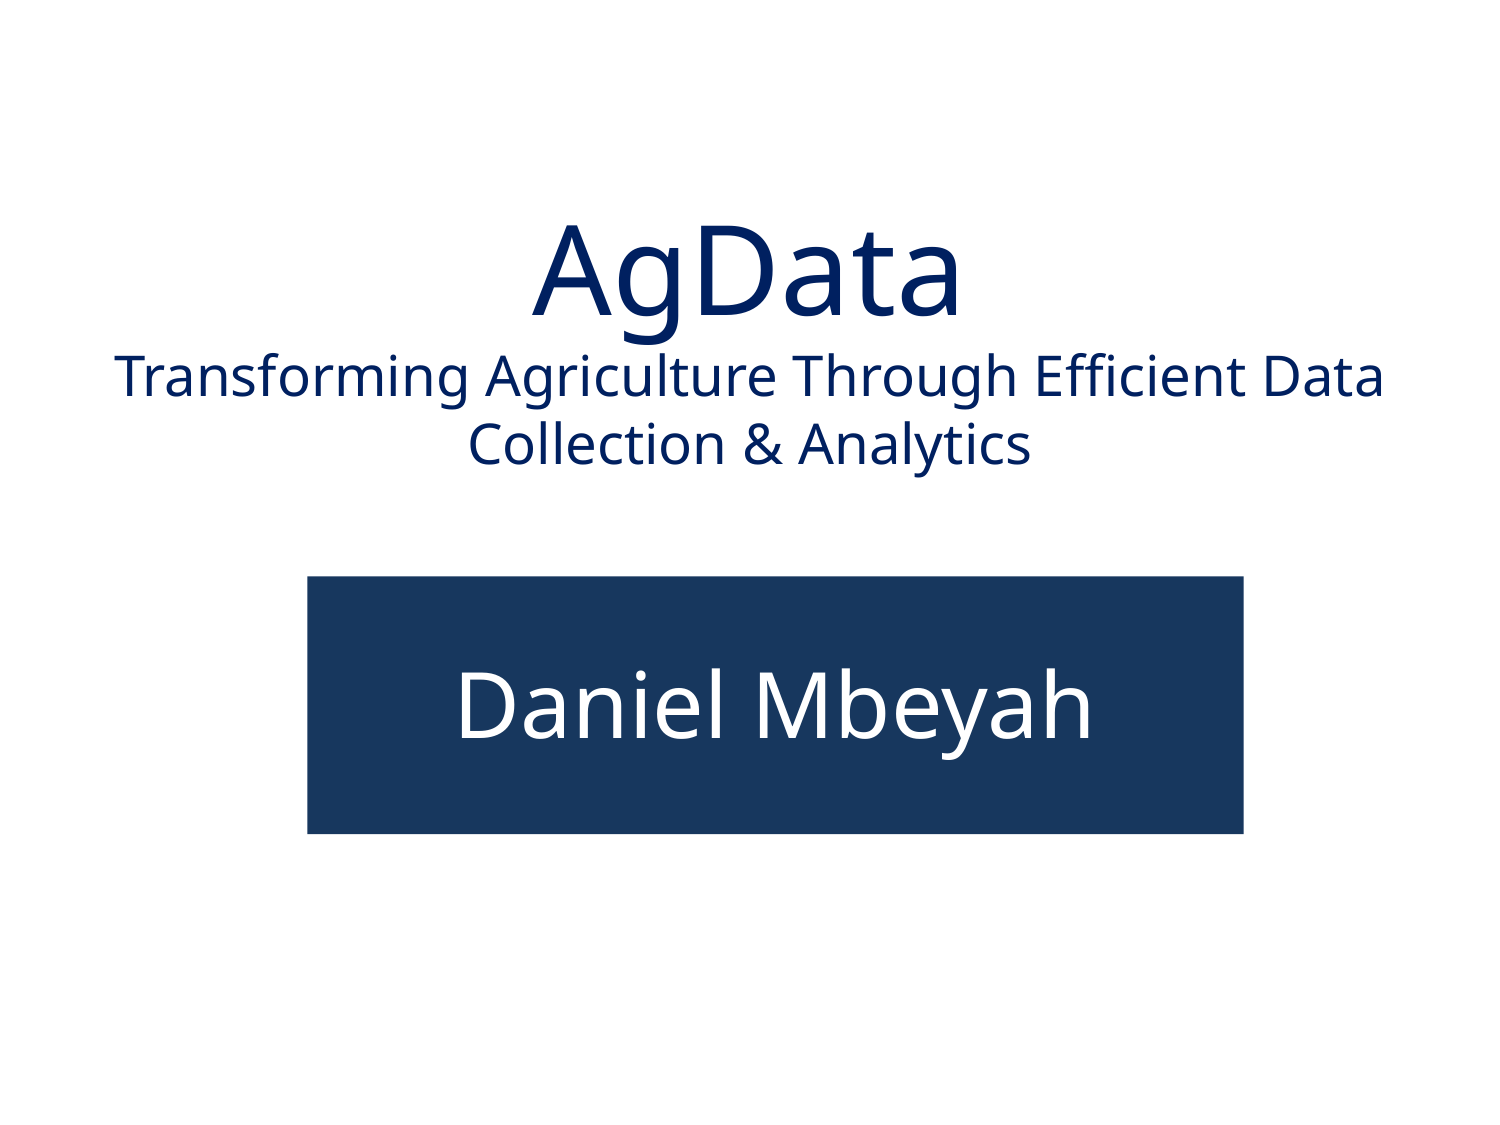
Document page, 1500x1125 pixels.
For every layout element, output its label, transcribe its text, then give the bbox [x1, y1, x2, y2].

title AgData Transforming Agriculture Through Efficient Data Collection & Analytics [75, 169, 1425, 497]
list Daniel Mbeyah [307, 576, 1244, 835]
